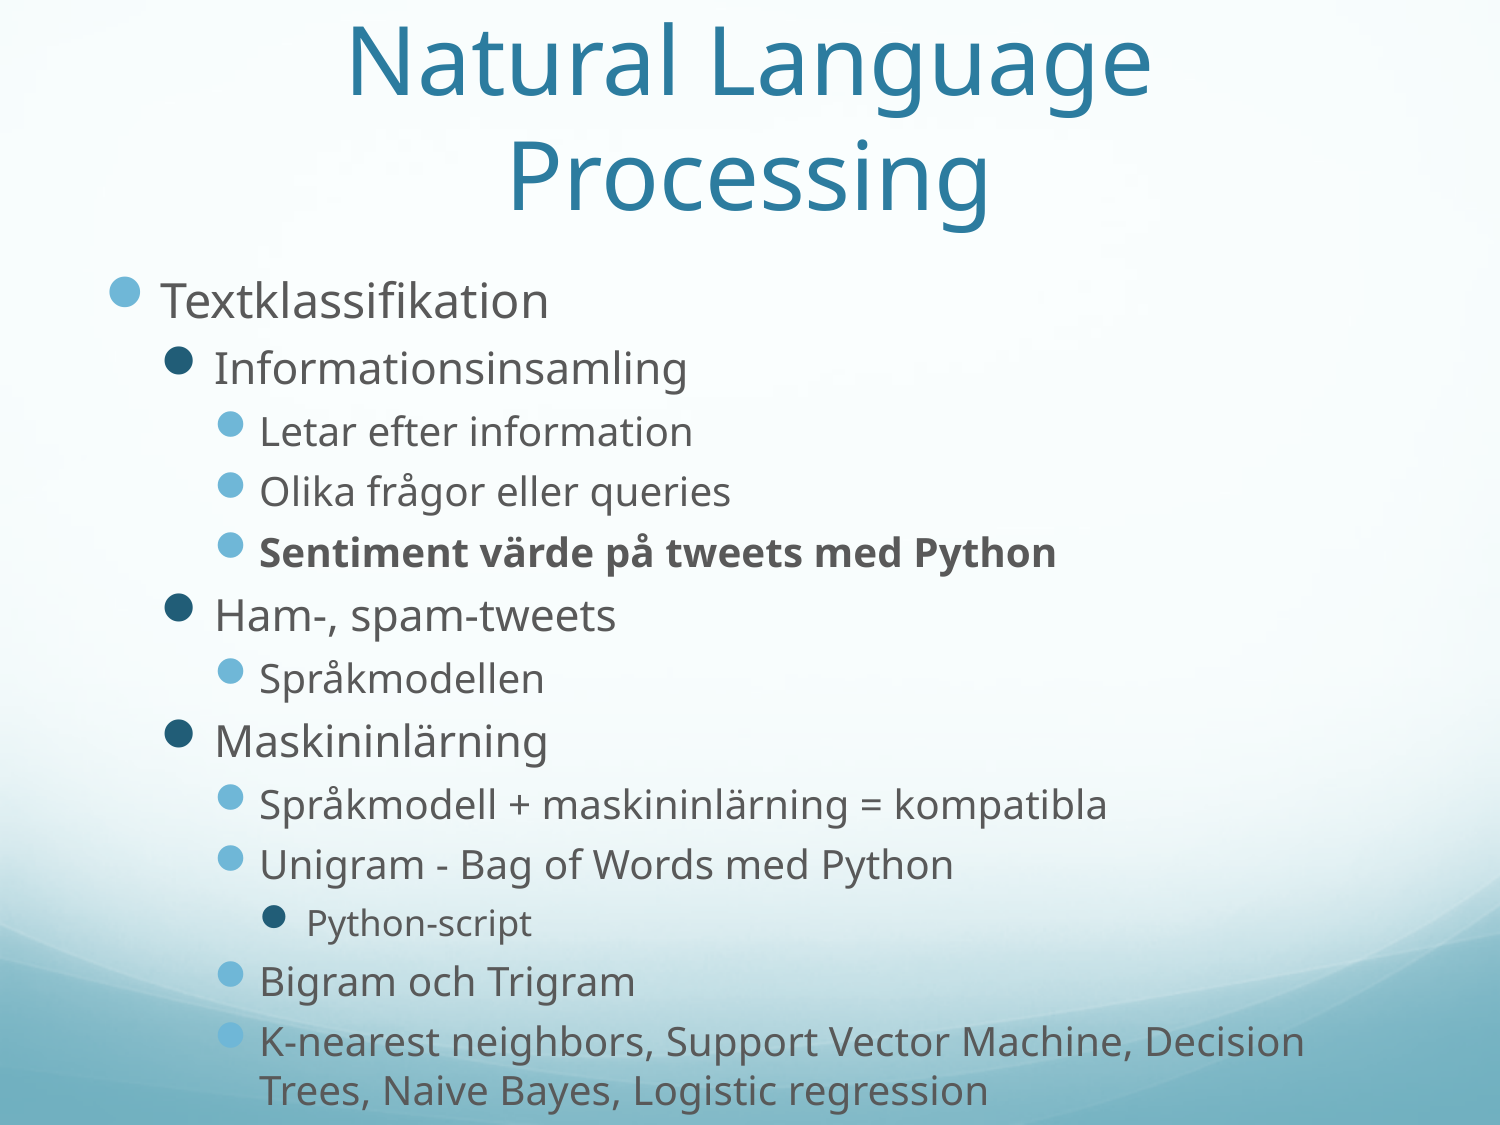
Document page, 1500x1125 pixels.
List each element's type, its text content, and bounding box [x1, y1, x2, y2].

title Natural Language Processing [90, 17, 1410, 237]
list Textklassifikation Informationsinsamling Letar efter information Olika frågor eller queries Sentiment värde på tweets med Python Ham-, spam-tweets Språkmodellen Maskininlärning Språkmodell + maskininlärning = kompatibla Unigram - Bag of Words med Python Python-script Bigram och Trigram K-nearest neighbors, Support Vector Machine, Decision Trees, Naive Bayes, Logistic regression [90, 262, 1410, 1125]
